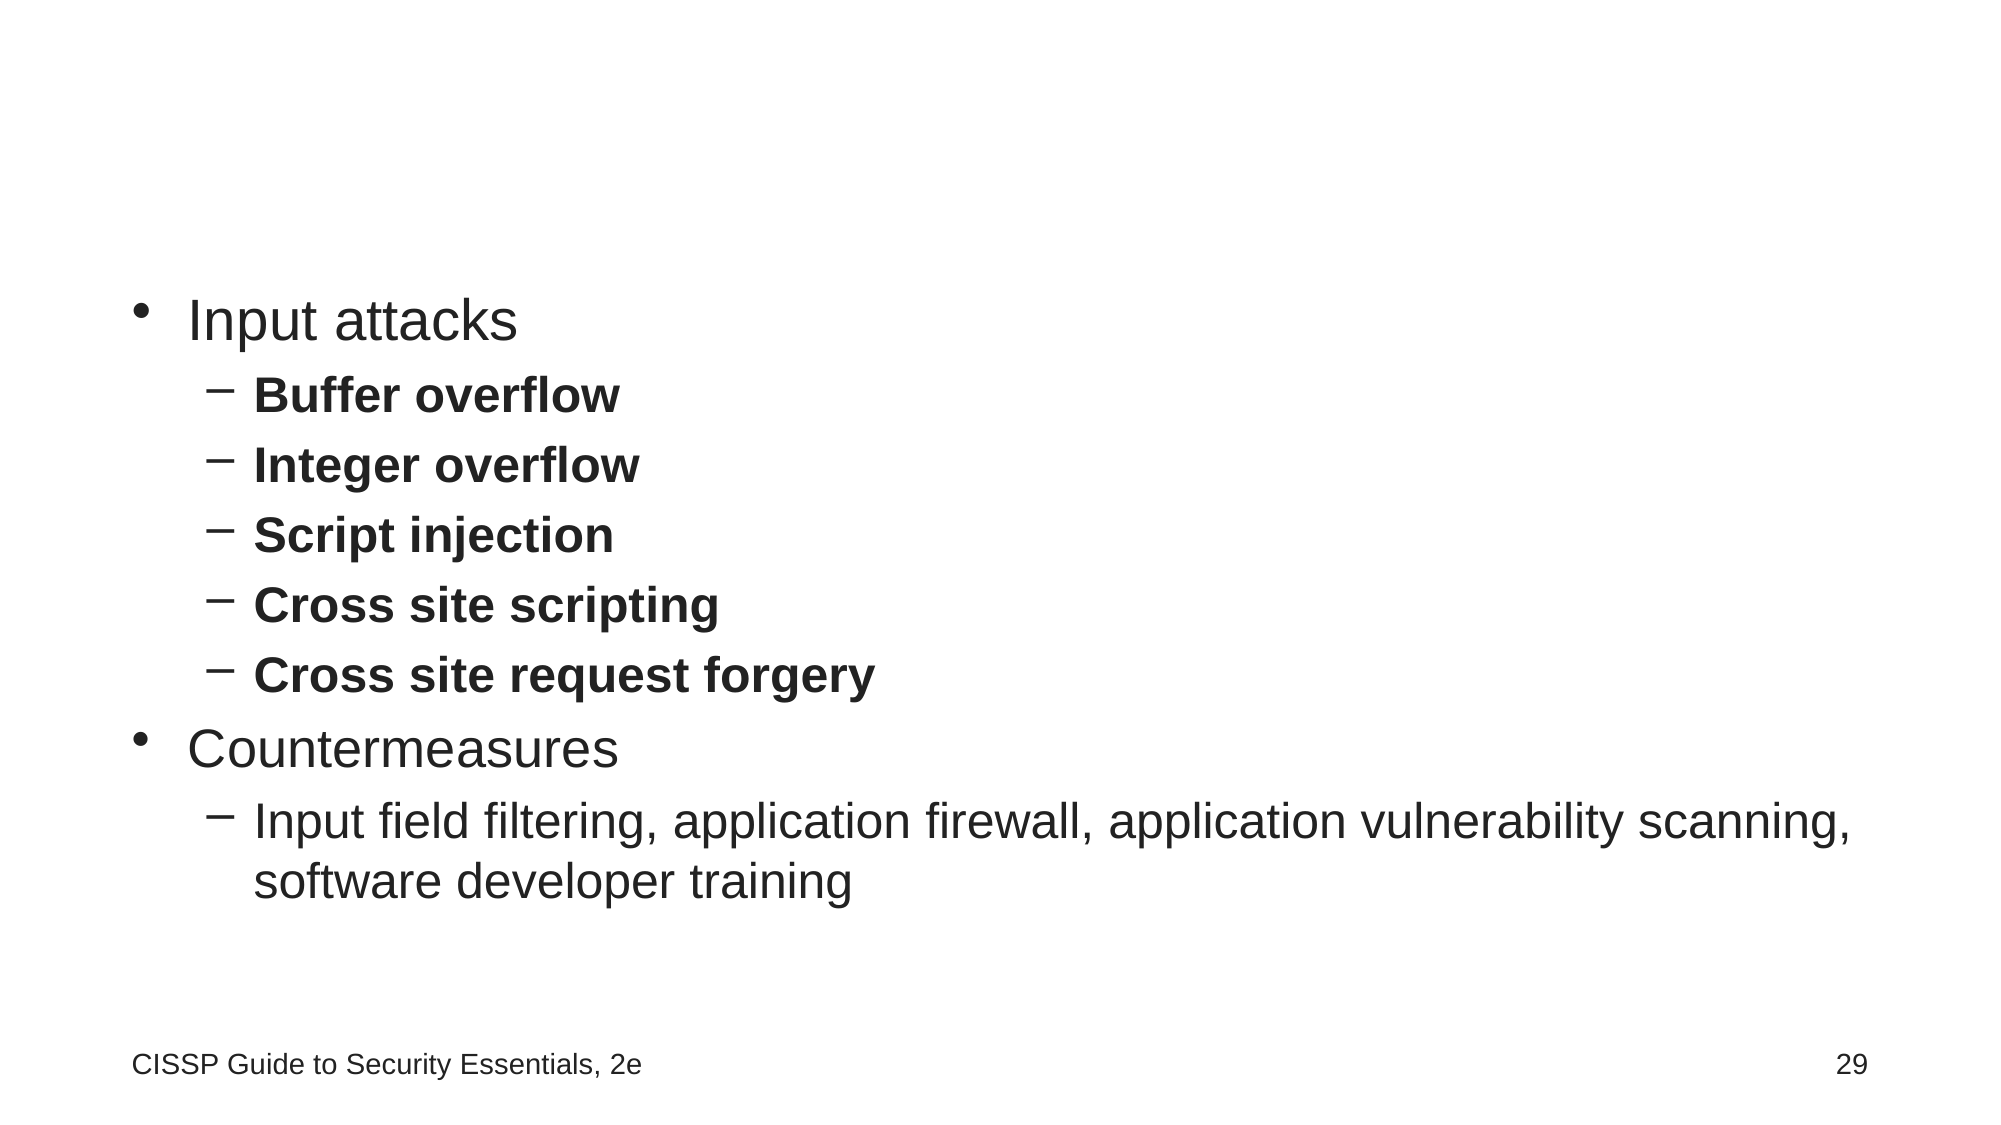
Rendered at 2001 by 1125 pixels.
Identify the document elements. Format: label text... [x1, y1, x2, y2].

slide_number 29 [1766, 1037, 1884, 1101]
list Input attacks Buffer overflow Integer overflow Script injection Cross site scripting Cross site request forgery Countermeasures Input field filtering, application firewall, application vulnerability scanning, software developer training [116, 275, 1884, 1025]
footer CISSP Guide to Security Essentials, 2e [116, 1037, 1251, 1101]
